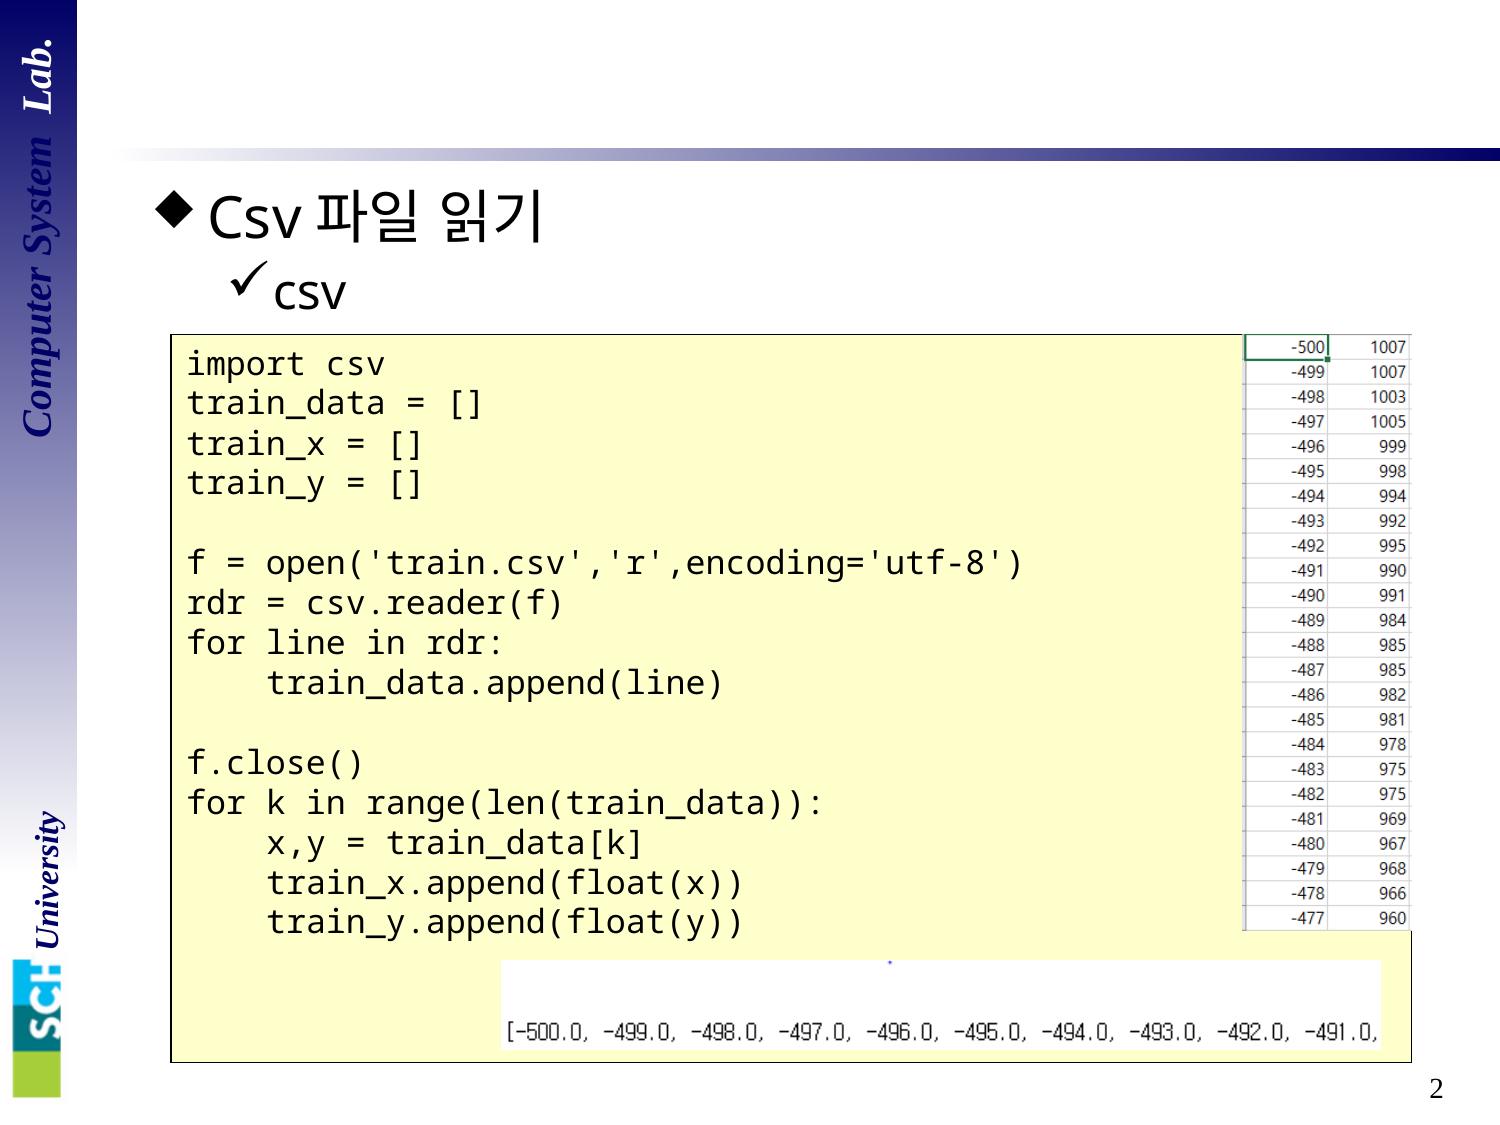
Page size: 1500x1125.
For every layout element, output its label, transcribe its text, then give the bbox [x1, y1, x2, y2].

picture [1242, 334, 1412, 931]
list Csv파일 읽기 csv [135, 172, 1448, 1038]
picture [501, 960, 1381, 1051]
text_box [277, 97, 1500, 173]
picture [5, 952, 69, 1104]
text_box import csv train_data = [] train_x = [] train_y = [] f = open('train.csv','r',encoding='utf-8') rdr = csv.reader(f) for line in rdr: train_data.append(line) f.close() for k in range(len(train_data)): x,y = train_data[k] train_x.append(float(x)) train_y.append(float(y)) [171, 334, 1412, 1063]
